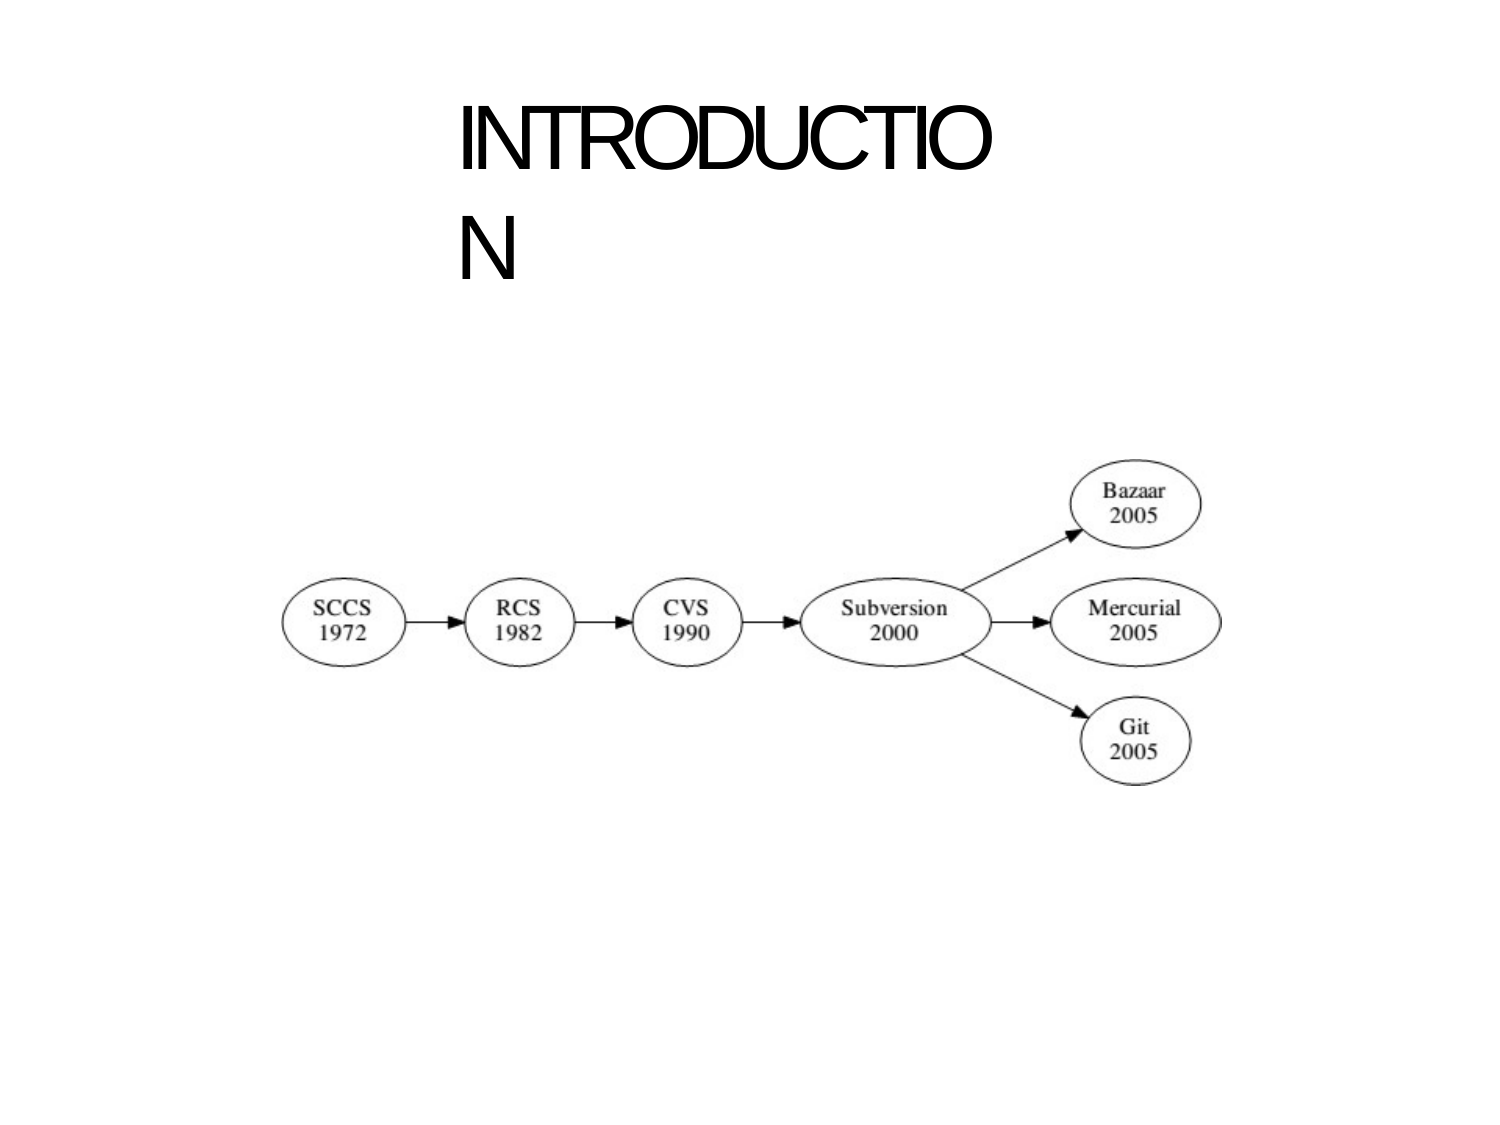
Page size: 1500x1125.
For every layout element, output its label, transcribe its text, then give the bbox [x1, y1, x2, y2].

text_box [281, 459, 1222, 786]
title INTRODUCTION [453, 75, 1047, 298]
